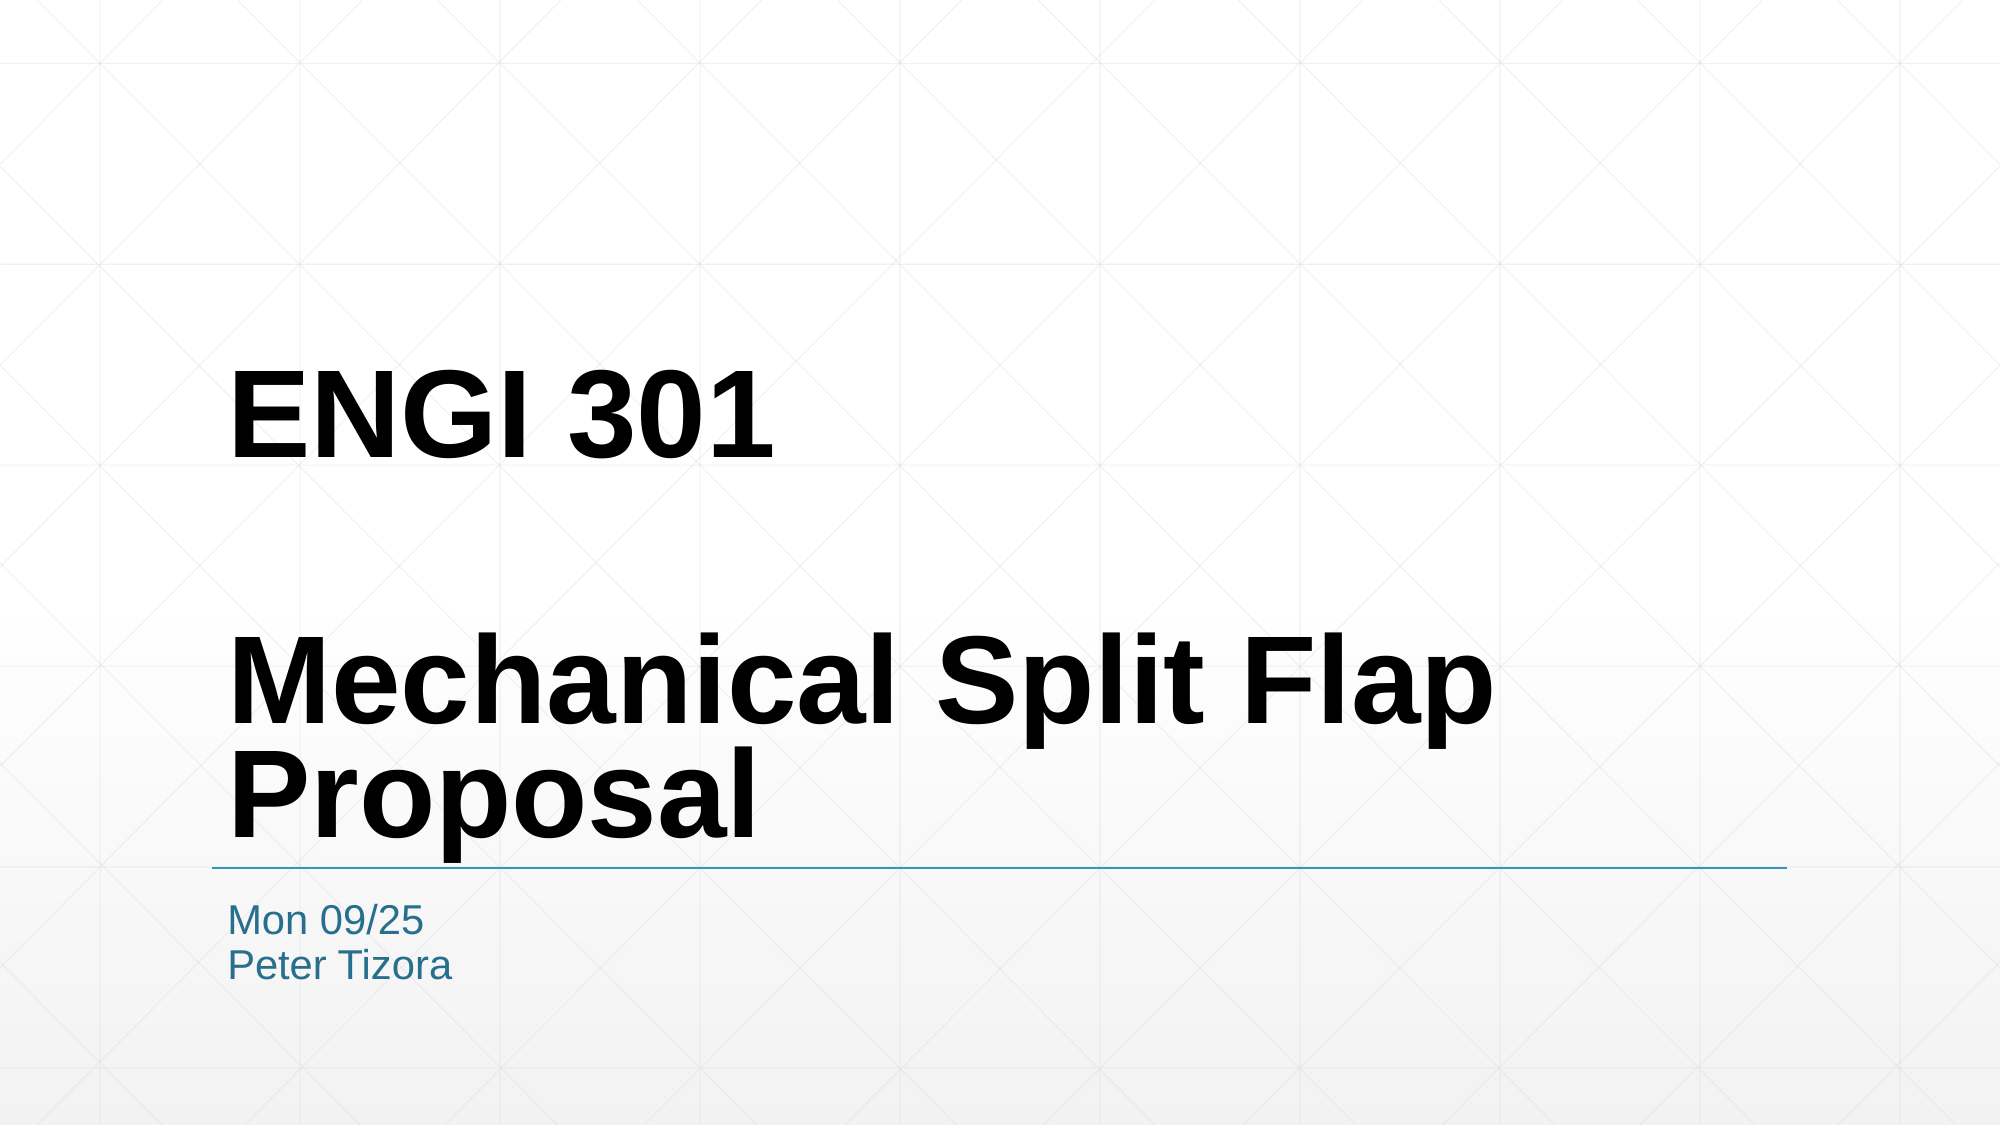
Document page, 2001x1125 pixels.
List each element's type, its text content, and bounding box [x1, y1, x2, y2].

title ENGI 301 Mechanical Split Flap Proposal [212, 313, 1838, 869]
subtitle Mon 09/25 Peter Tizora [212, 891, 1788, 1075]
